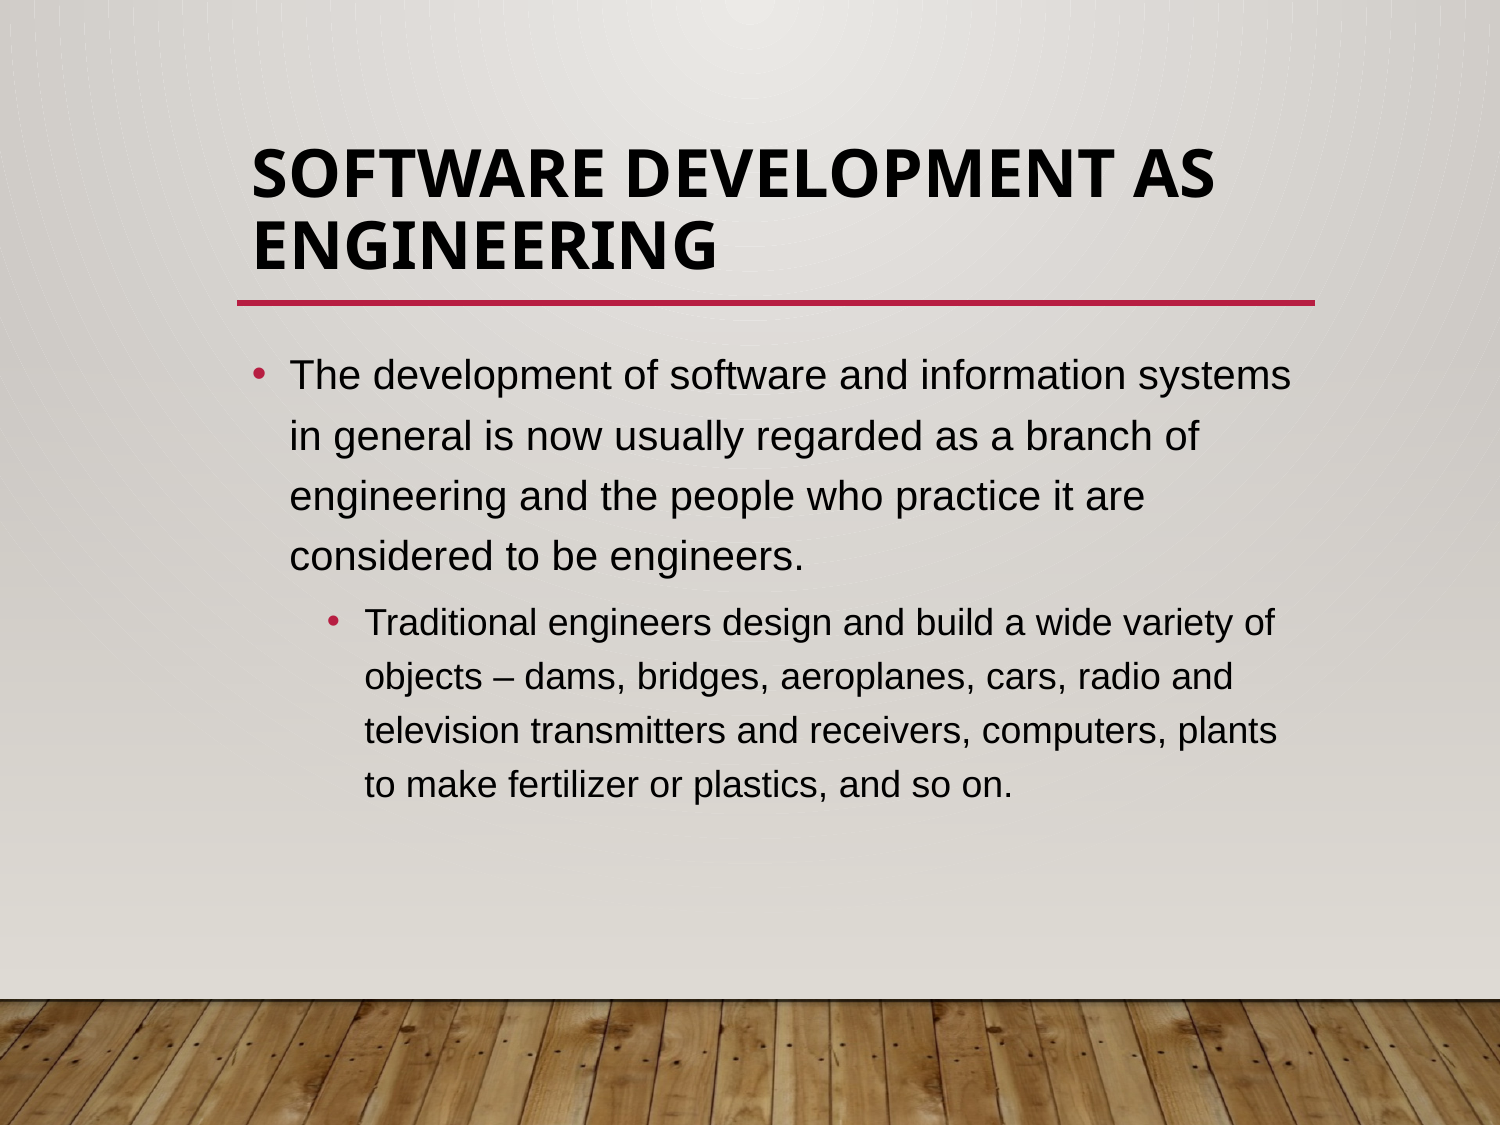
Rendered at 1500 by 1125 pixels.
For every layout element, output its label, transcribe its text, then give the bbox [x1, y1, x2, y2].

picture [0, 999, 1500, 1125]
title SOFTWARE DEVELOPMENT AS ENGINEERING [236, 131, 1315, 305]
list The development of software and information systems in general is now usually regarded as a branch of engineering and the people who practice it are considered to be engineers. Traditional engineers design and build a wide variety of objects – dams, bridges, aeroplanes, cars, radio and television transmitters and receivers, computers, plants to make fertilizer or plastics, and so on. [236, 330, 1315, 897]
